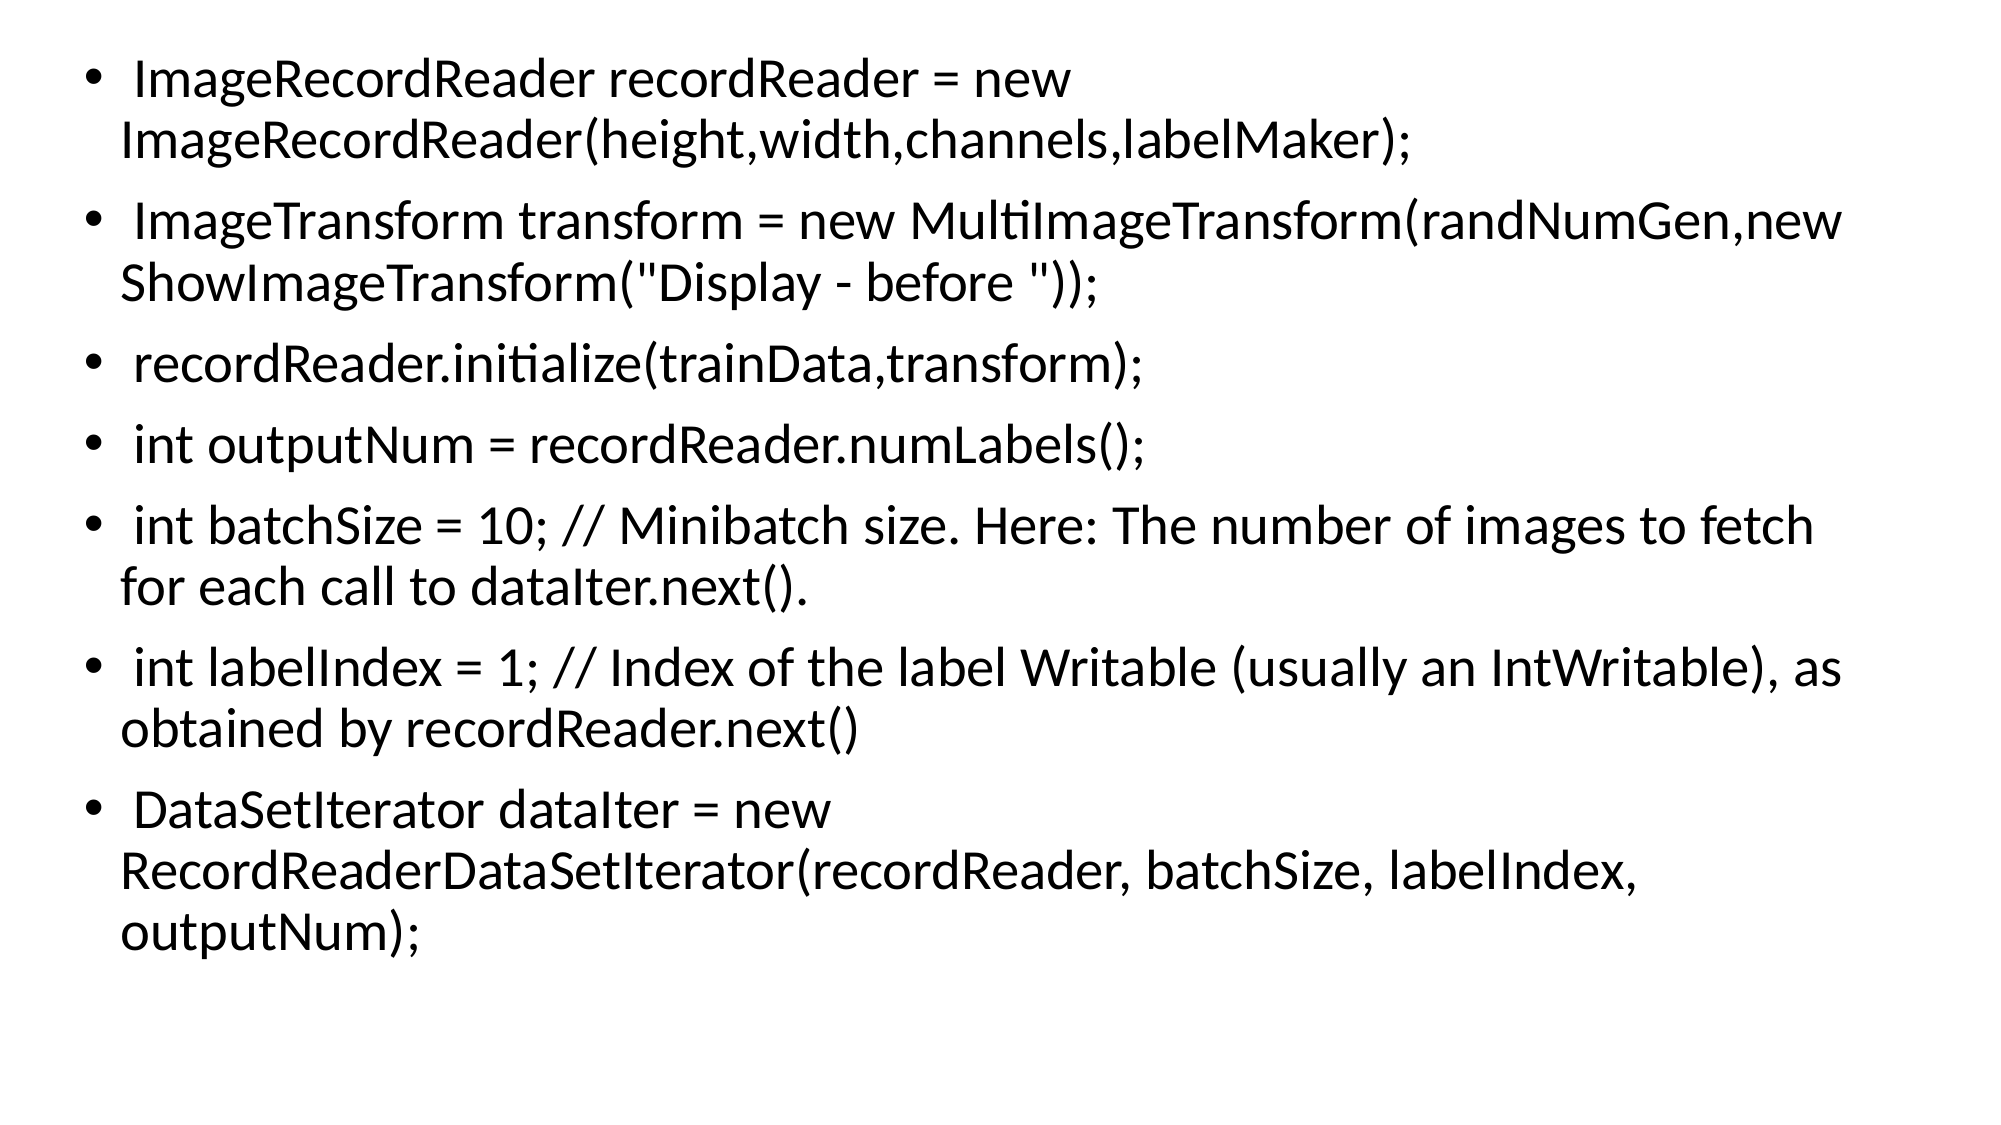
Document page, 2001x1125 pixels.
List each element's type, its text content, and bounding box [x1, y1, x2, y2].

list ImageRecordReader recordReader = new ImageRecordReader(height,width,channels,labelMaker); ImageTransform transform = new MultiImageTransform(randNumGen,new ShowImageTransform("Display - before ")); recordReader.initialize(trainData,transform); int outputNum = recordReader.numLabels(); int batchSize = 10; // Minibatch size. Here: The number of images to fetch for each call to dataIter.next(). int labelIndex = 1; // Index of the label Writable (usually an IntWritable), as obtained by recordReader.next() DataSetIterator dataIter = new RecordReaderDataSetIterator(recordReader, batchSize, labelIndex, outputNum); [69, 41, 1863, 1014]
